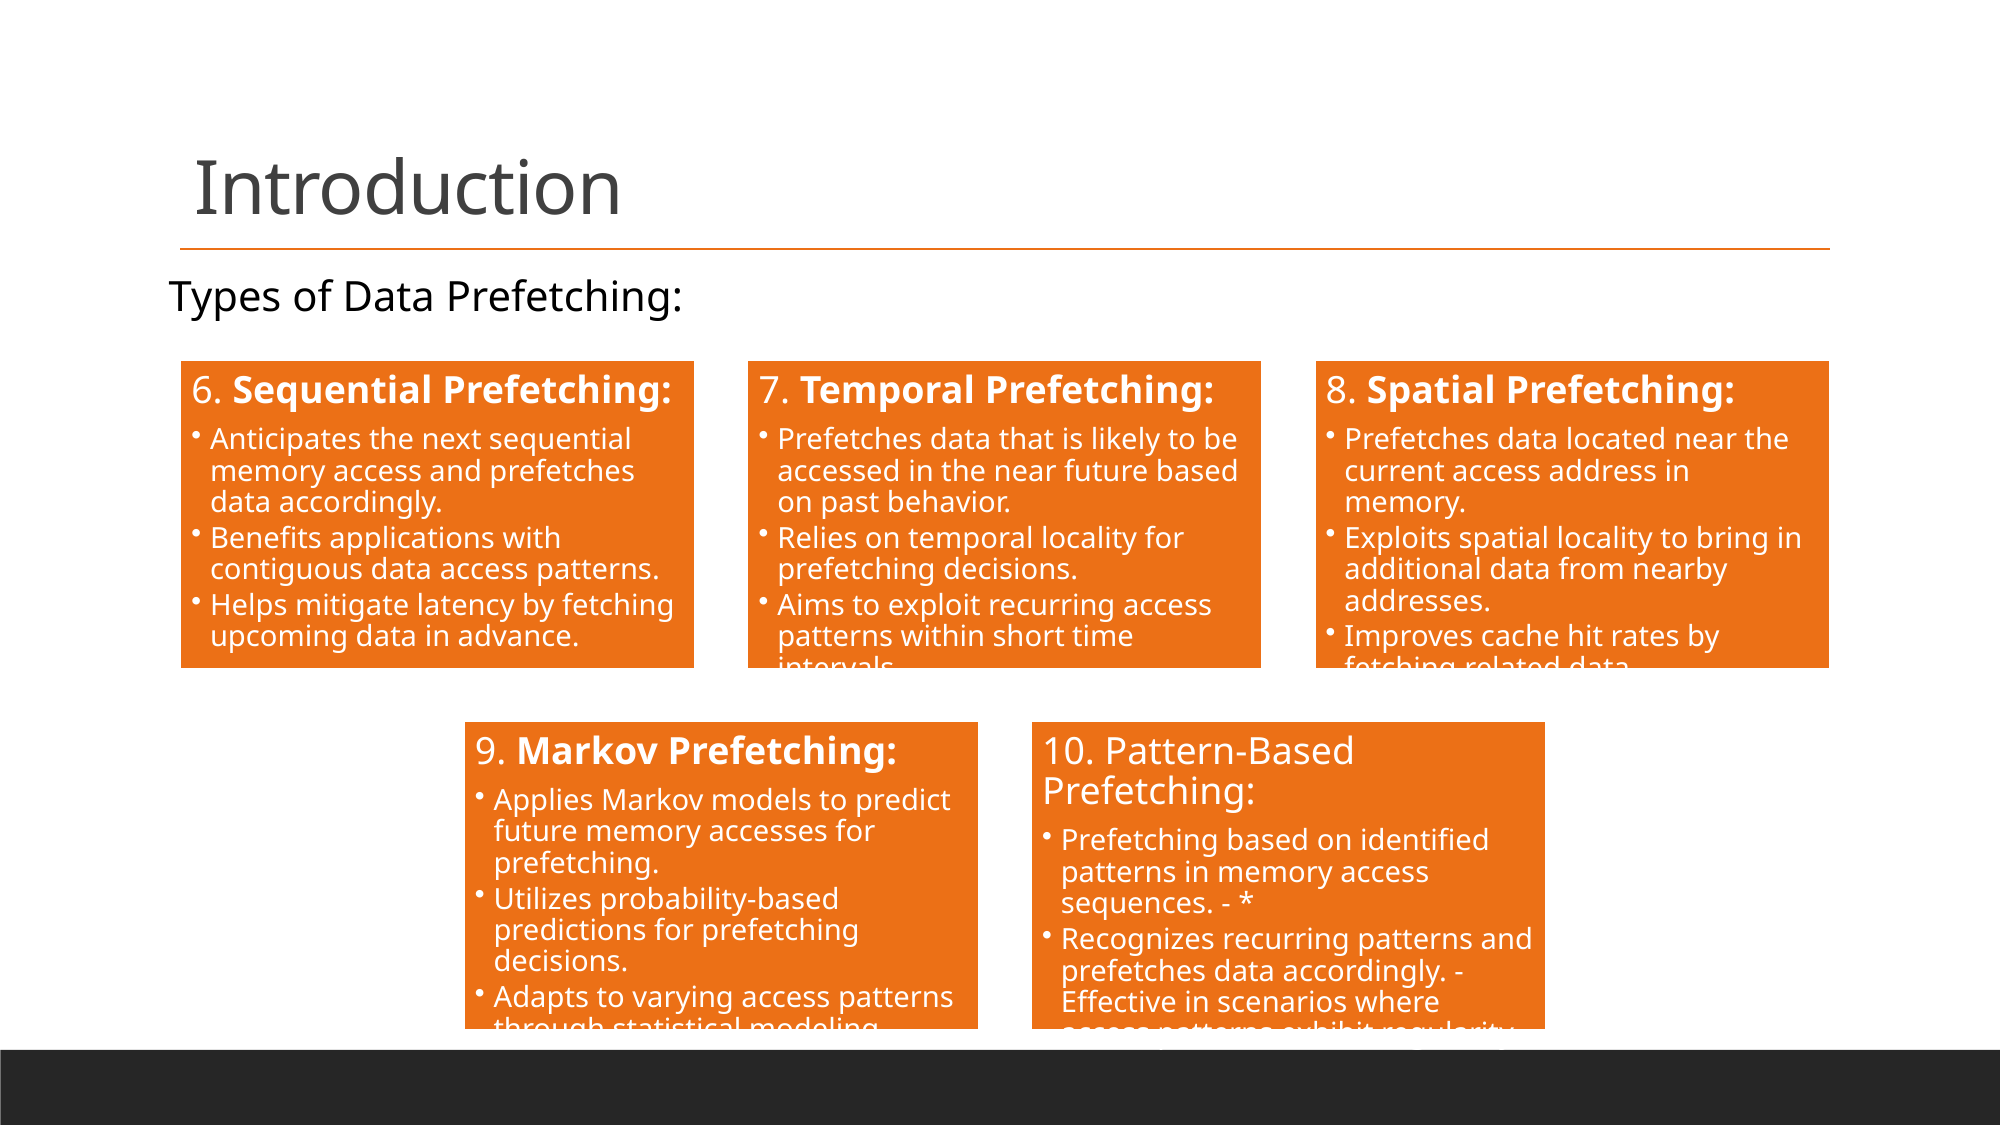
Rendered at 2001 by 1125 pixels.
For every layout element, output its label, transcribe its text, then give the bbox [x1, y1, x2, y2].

text_box Types of Data Prefetching: [153, 262, 698, 328]
text_box Introduction [179, 142, 1830, 248]
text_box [179, 341, 1831, 1049]
